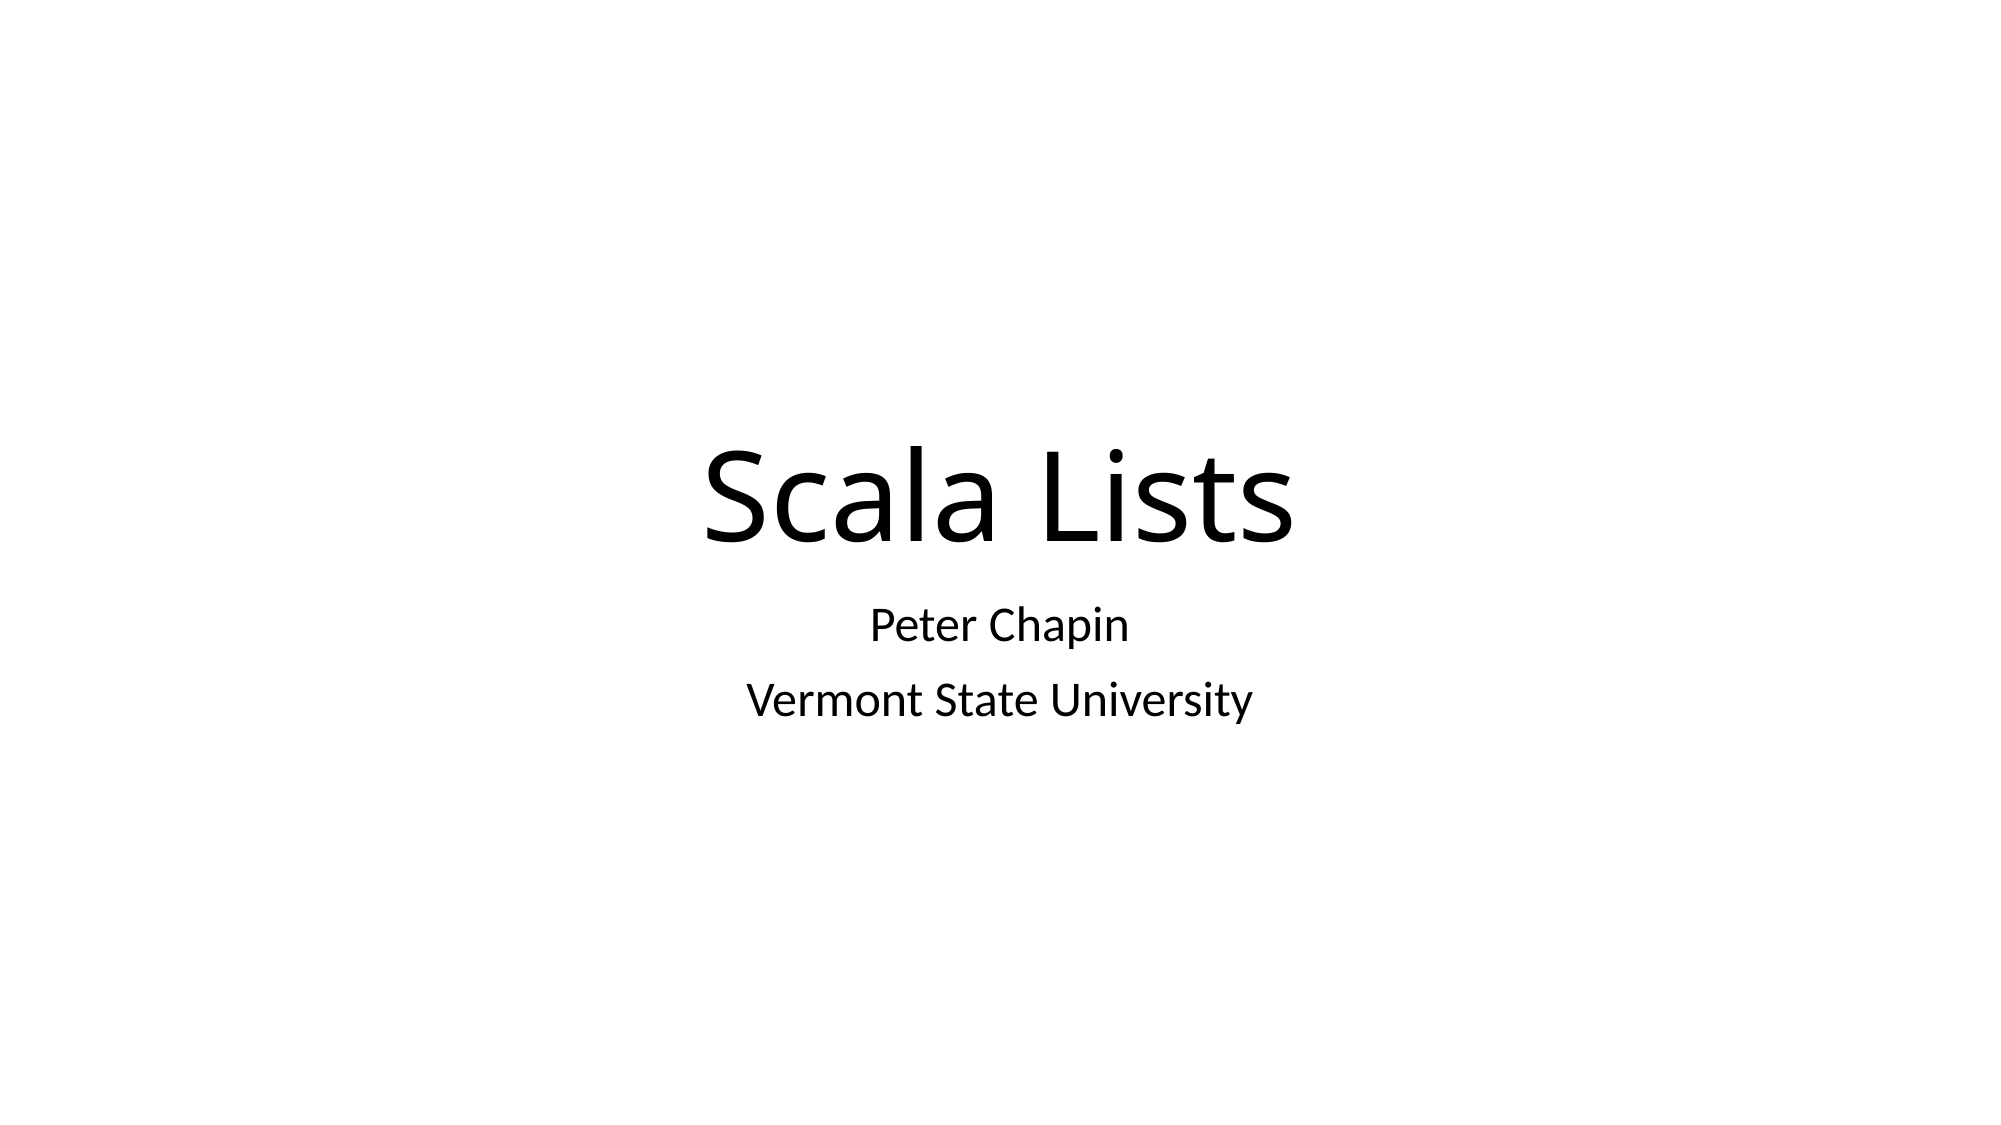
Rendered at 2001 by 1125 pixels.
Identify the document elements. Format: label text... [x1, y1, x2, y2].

subtitle Peter Chapin Vermont State University [249, 590, 1750, 863]
title Scala Lists [249, 398, 1750, 576]
